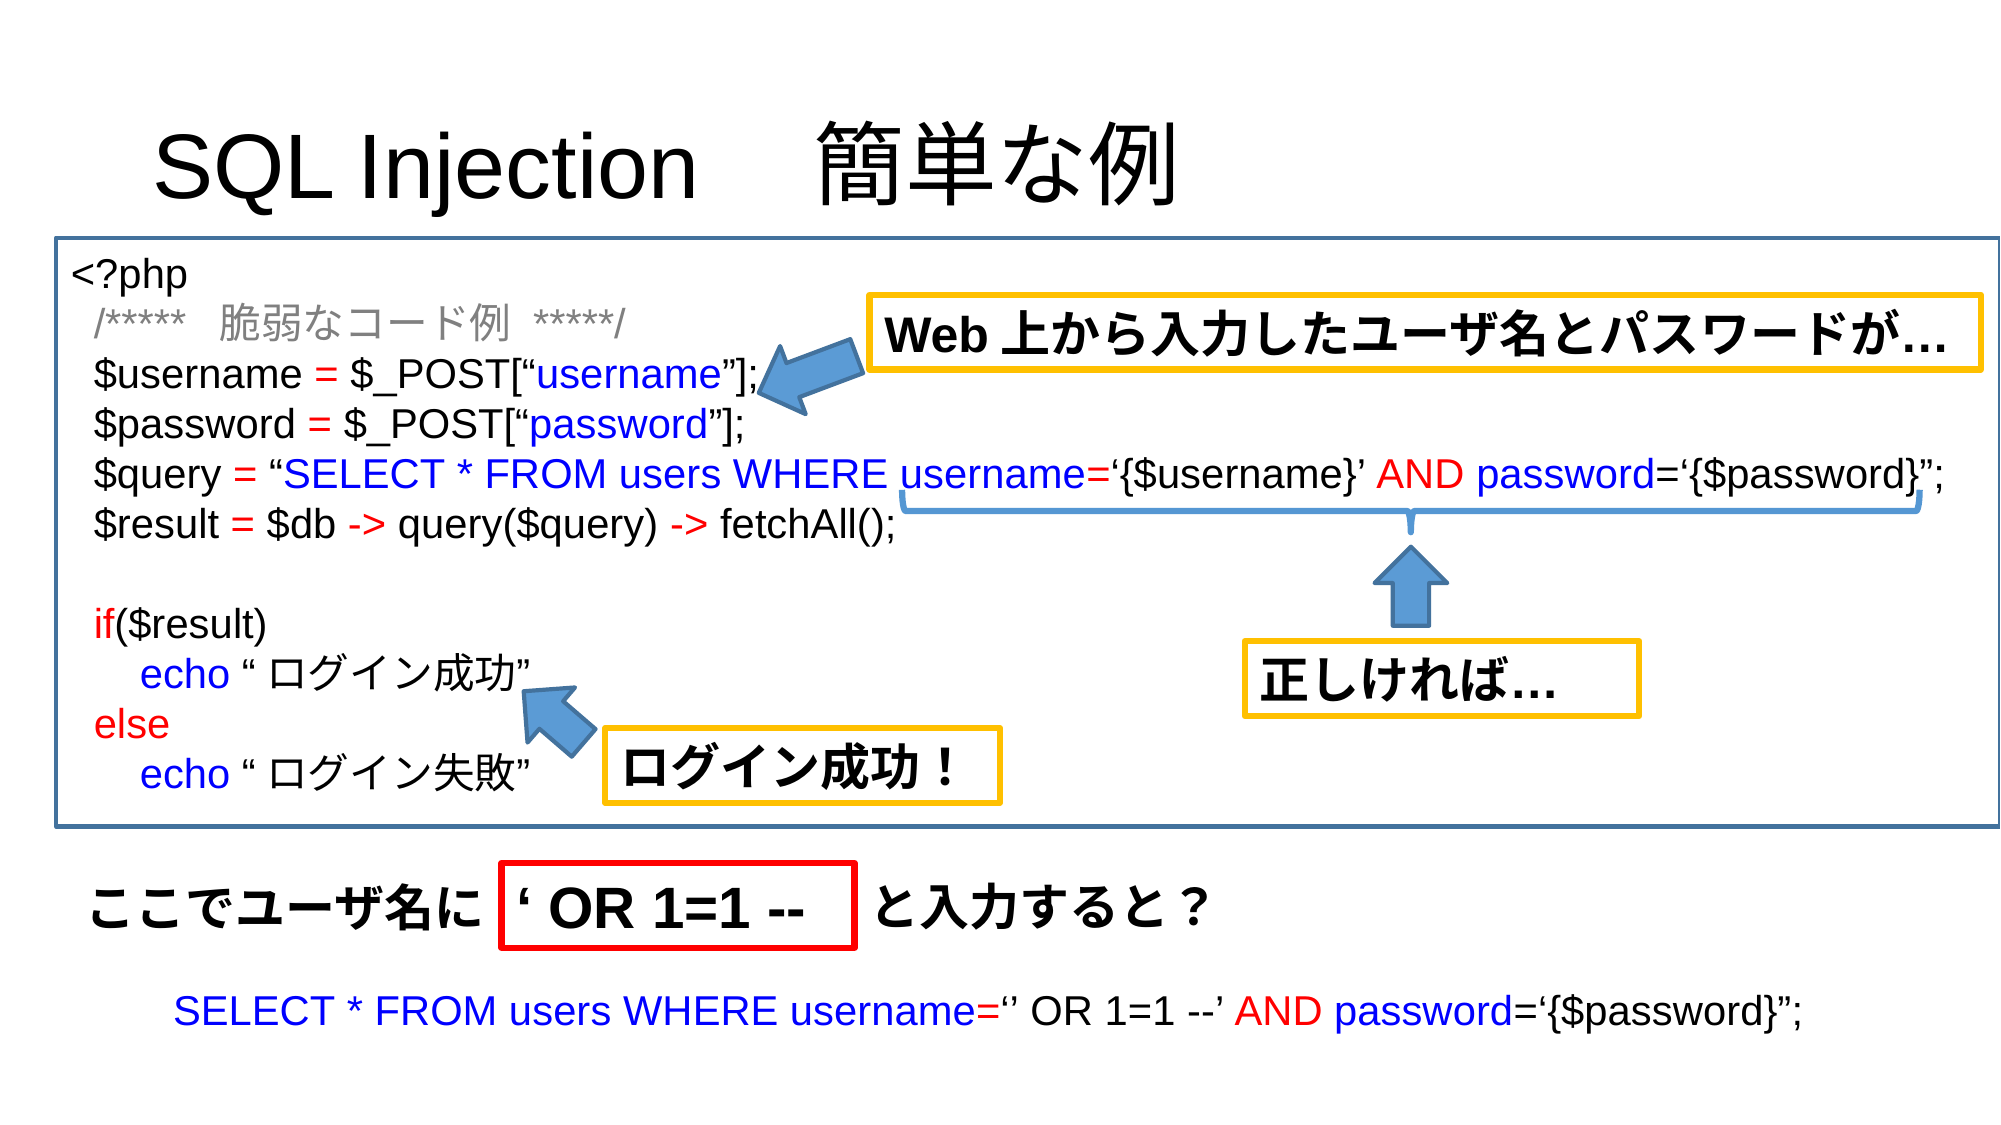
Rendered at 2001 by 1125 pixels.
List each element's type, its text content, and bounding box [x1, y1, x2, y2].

text_box ‘ OR 1=1 -- [501, 863, 855, 948]
text_box と入力すると？ [854, 868, 1303, 943]
text_box [54, 236, 2000, 829]
text_box ここでユーザ名に [70, 868, 501, 944]
title SQL Injection 簡単な例 [137, 59, 1863, 236]
text_box SELECT * FROM users WHERE username=‘’ OR 1=1 --’ AND password=‘{$password}”; [158, 976, 1920, 1041]
